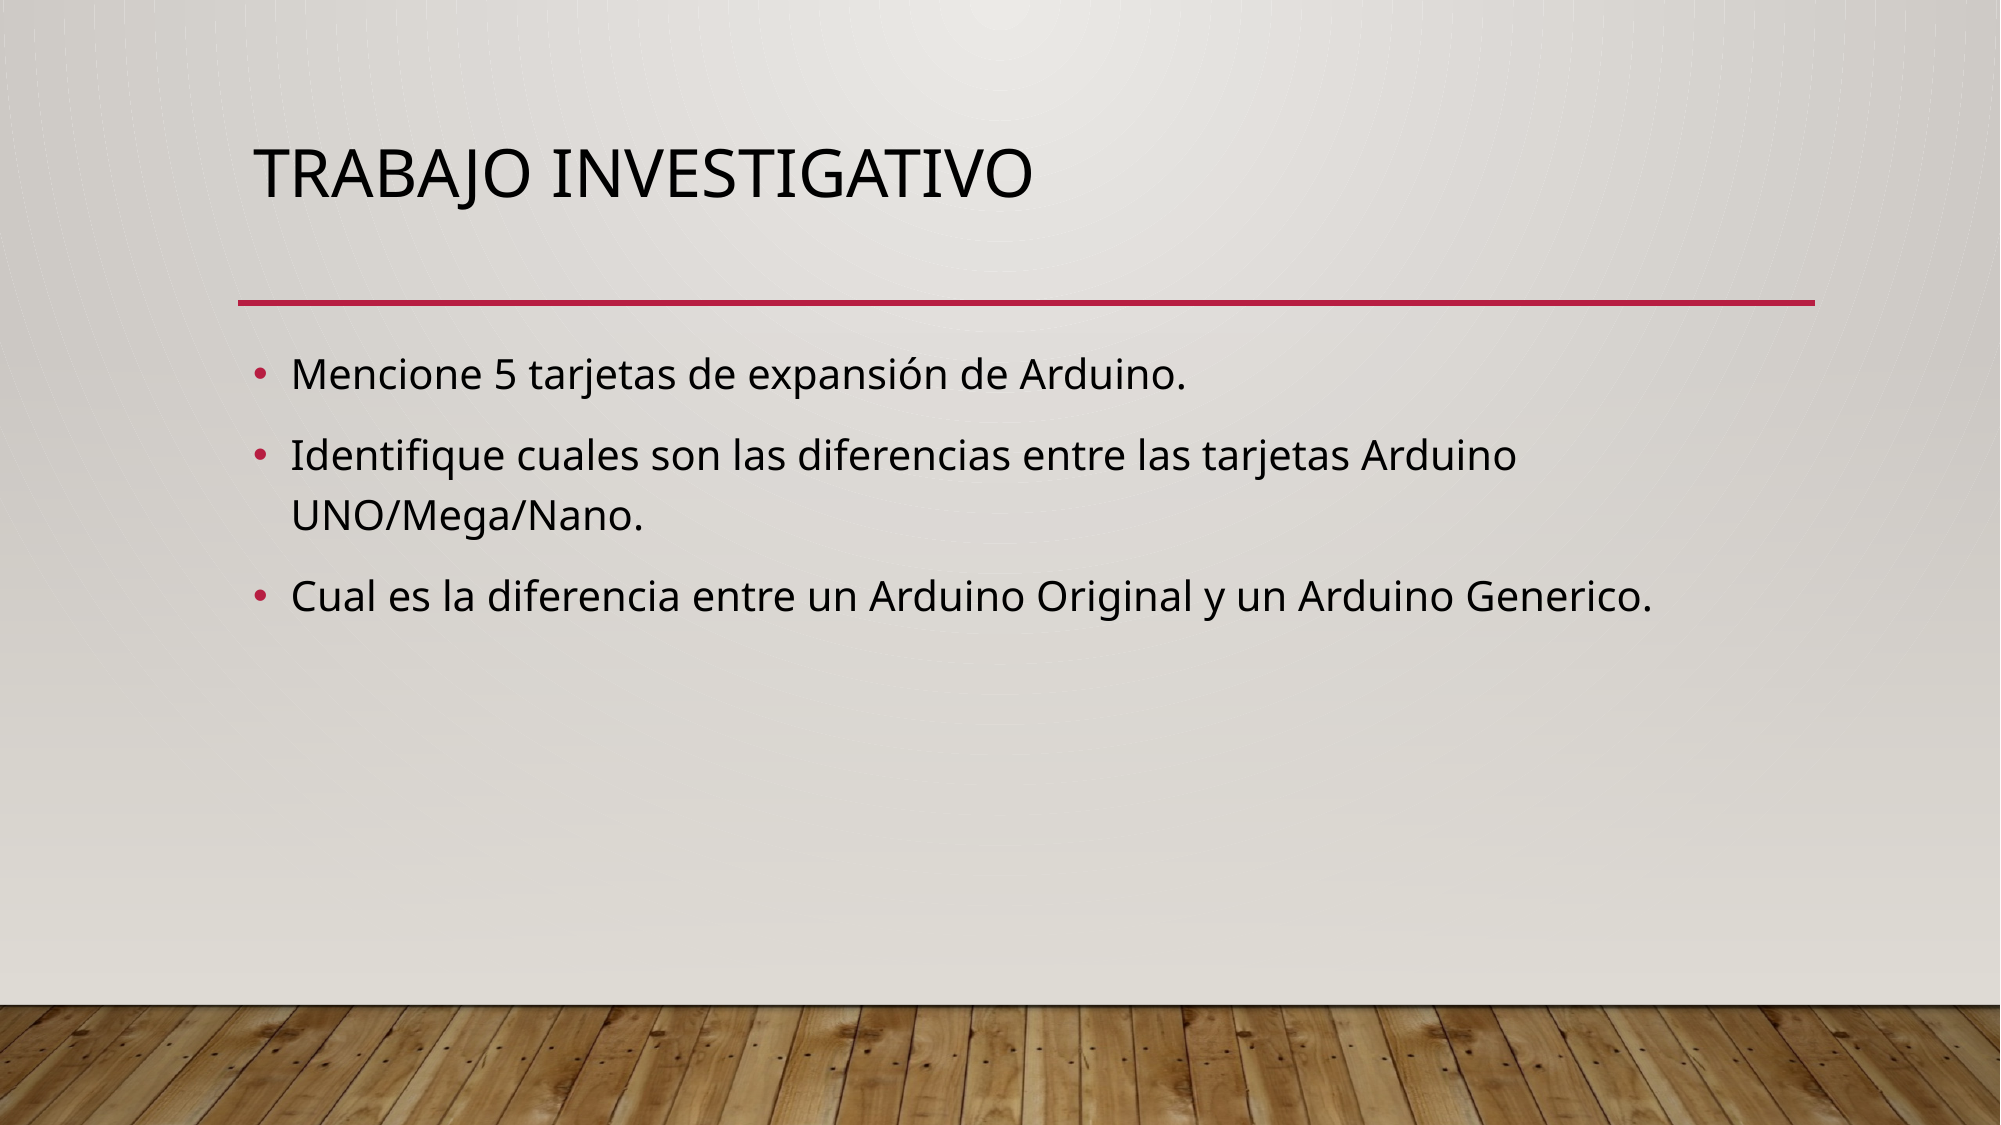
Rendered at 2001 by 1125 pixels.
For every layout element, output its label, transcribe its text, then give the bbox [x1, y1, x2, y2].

picture [0, 1005, 2000, 1125]
title Trabajo investigativo [238, 131, 1814, 305]
list Mencione 5 tarjetas de expansión de Arduino. Identifique cuales son las diferencias entre las tarjetas Arduino UNO/Mega/Nano. Cual es la diferencia entre un Arduino Original y un Arduino Generico. [238, 330, 1814, 897]
